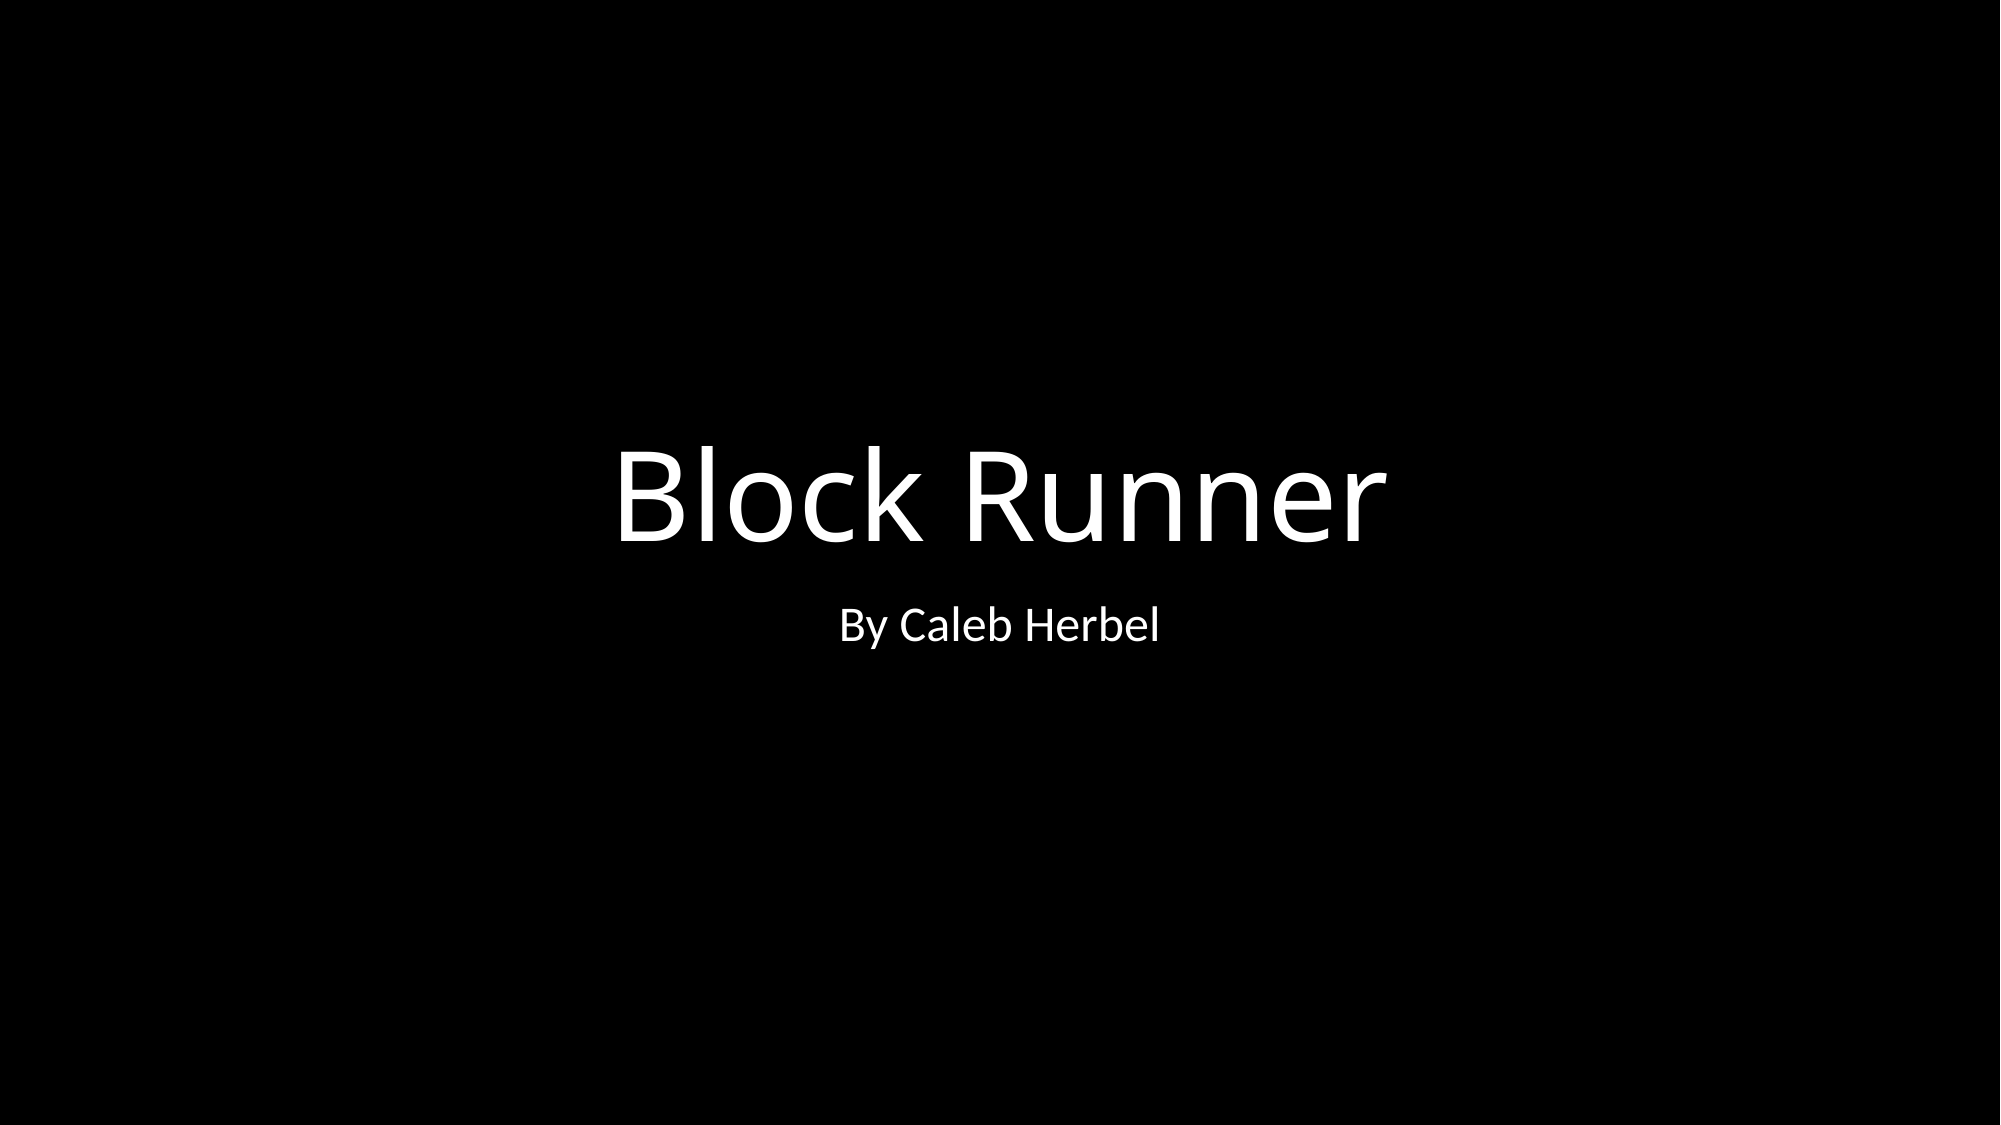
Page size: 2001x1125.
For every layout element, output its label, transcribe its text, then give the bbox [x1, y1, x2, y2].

subtitle By Caleb Herbel [249, 590, 1750, 863]
title Block Runner [249, 184, 1750, 576]
